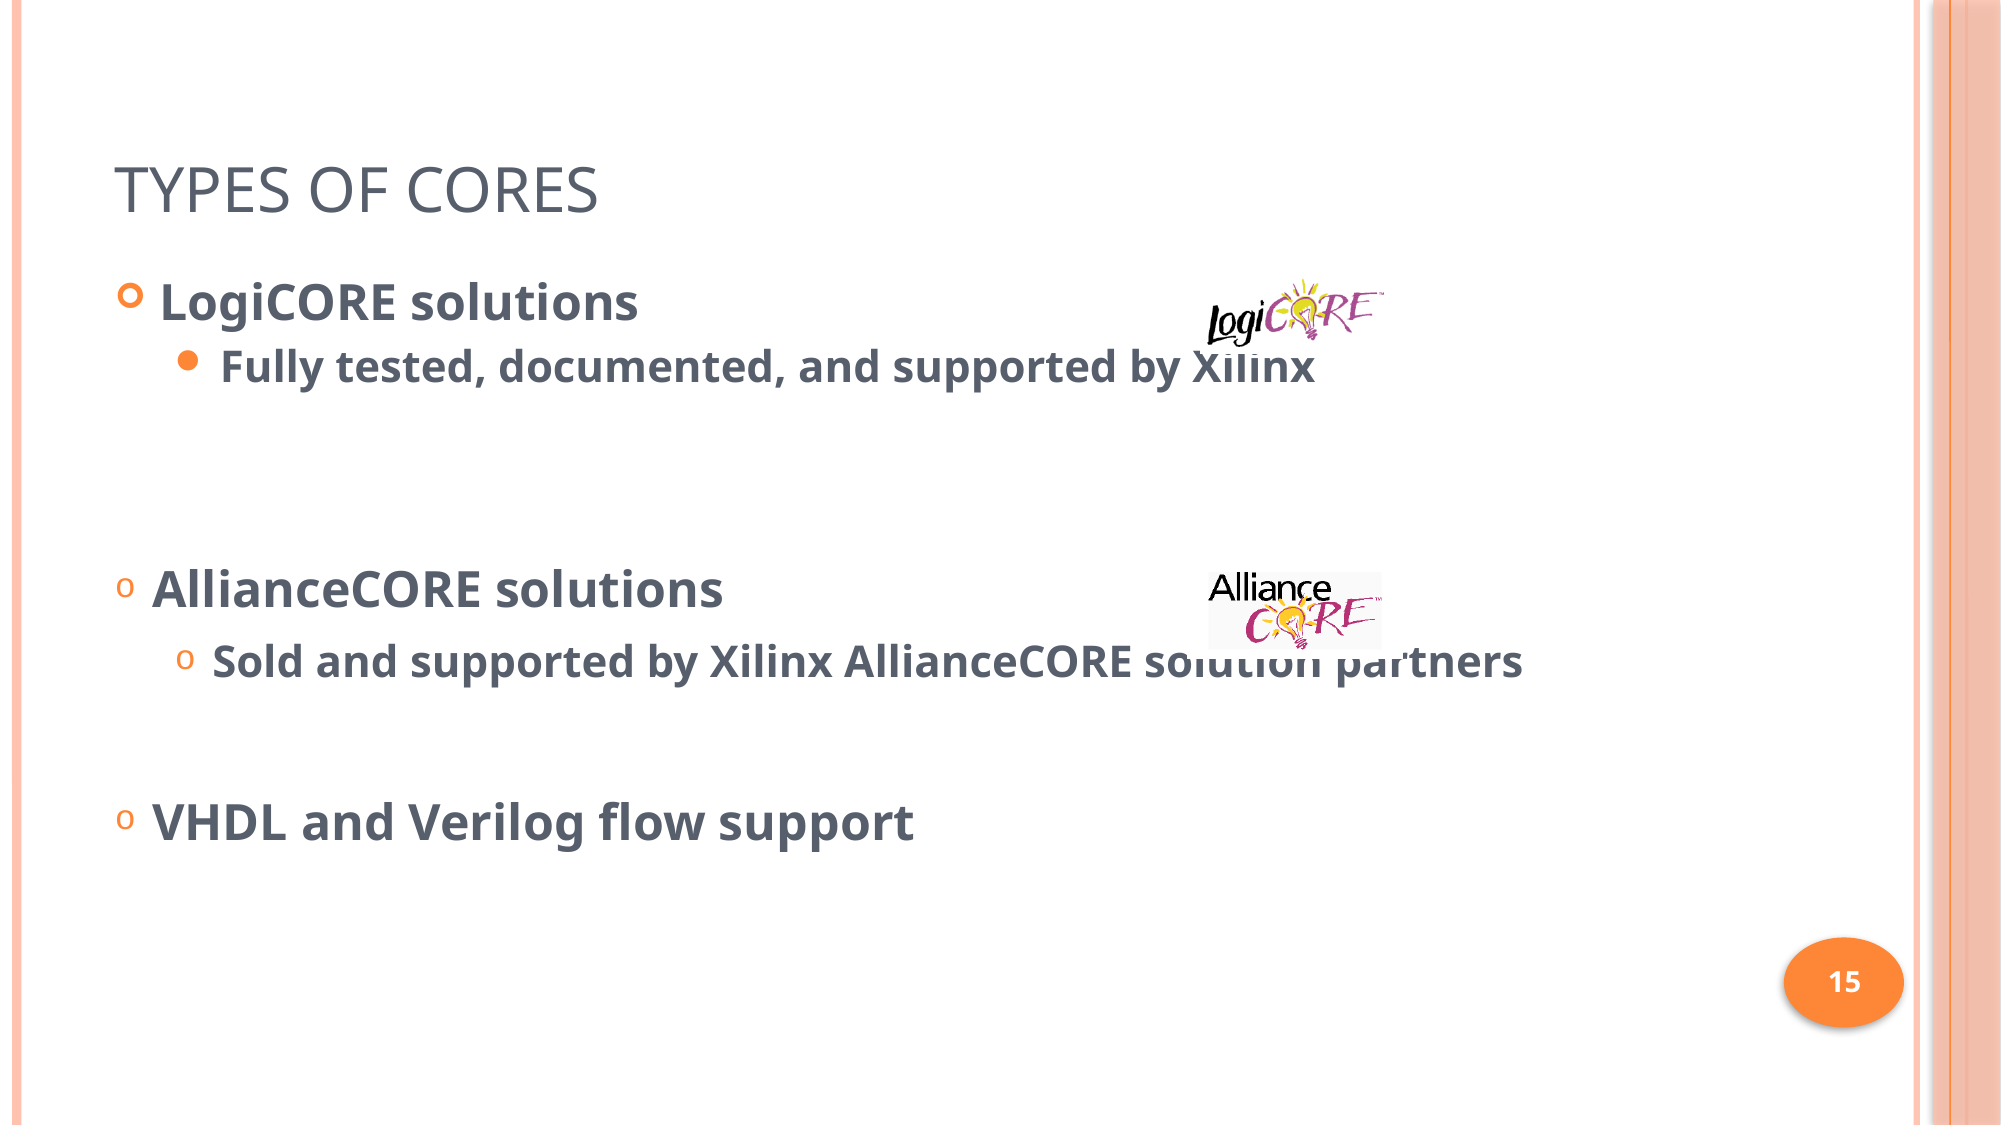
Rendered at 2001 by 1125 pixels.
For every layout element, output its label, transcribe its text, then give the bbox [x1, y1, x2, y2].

title Types of Cores [99, 45, 1734, 233]
list LogiCORE solutions Fully tested, documented, and supported by Xilinx AllianceCORE solutions Sold and supported by Xilinx AllianceCORE solution partners VHDL and Verilog flow support [99, 262, 1734, 1062]
slide_number 15 [1777, 940, 1912, 1027]
picture [1199, 274, 1388, 354]
picture [1186, 561, 1403, 660]
